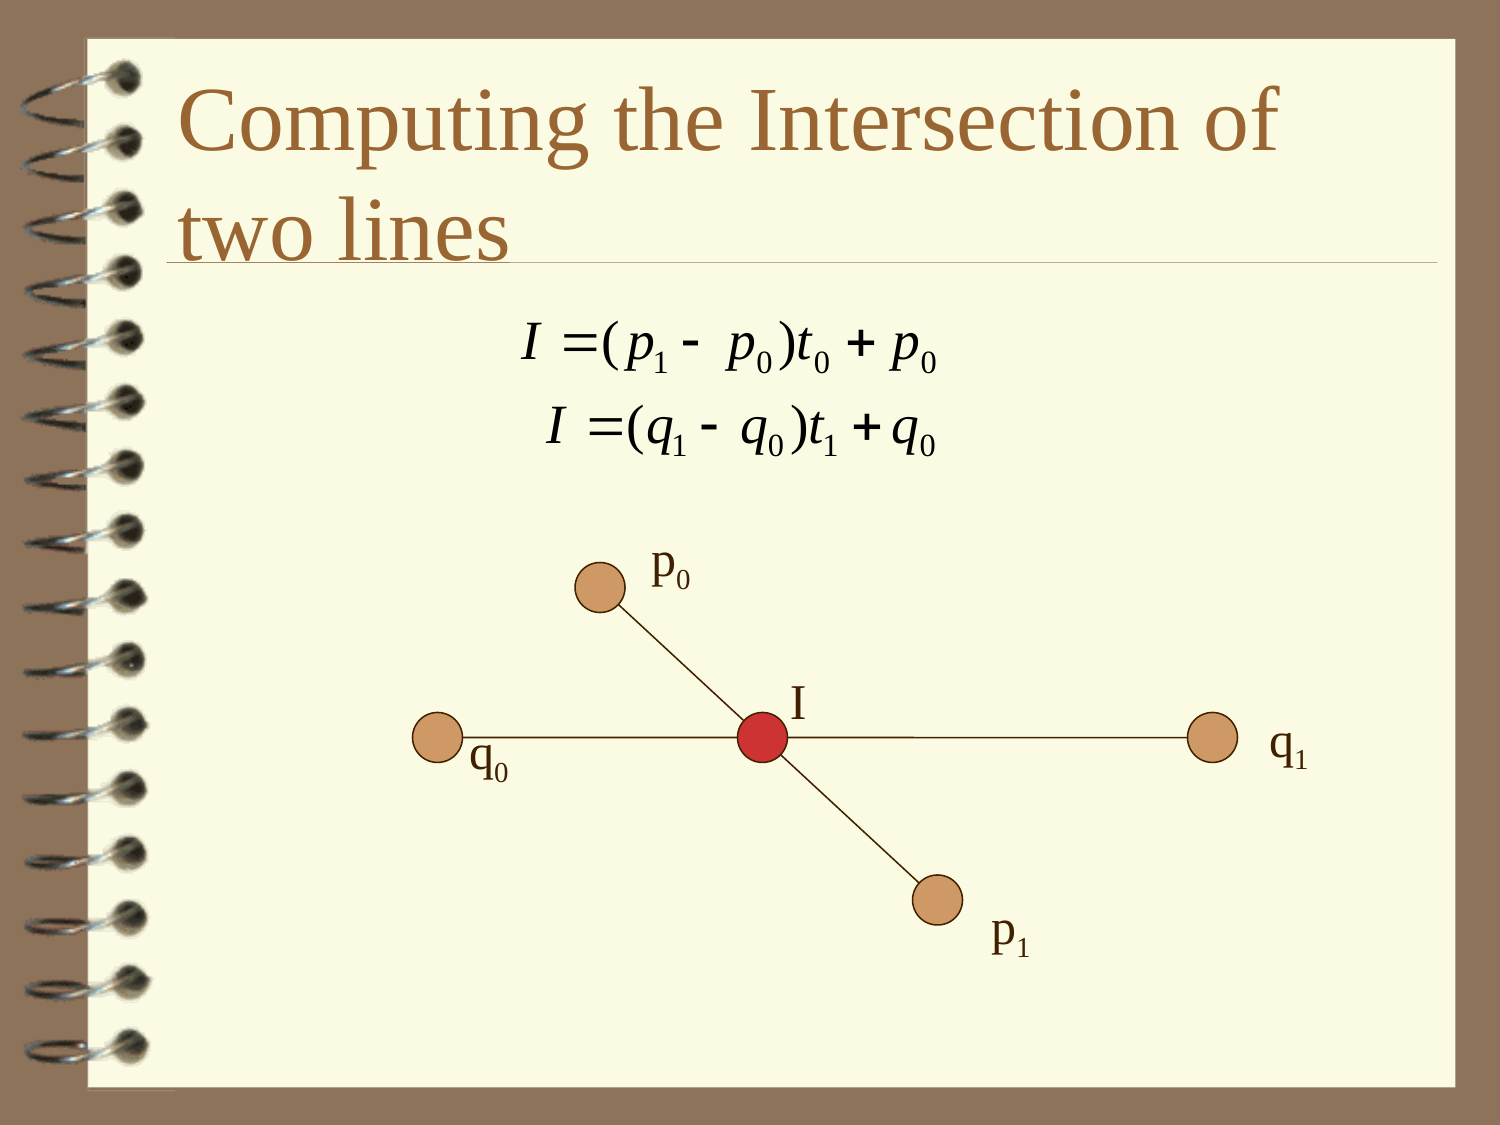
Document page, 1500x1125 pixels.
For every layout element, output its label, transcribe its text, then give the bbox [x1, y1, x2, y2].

text_box I [774, 662, 825, 738]
text_box [912, 874, 963, 925]
text_box [1187, 712, 1238, 763]
title Computing the Intersection of two lines [162, 75, 1438, 263]
text_box [575, 562, 626, 613]
text_box [412, 712, 454, 763]
text_box p0 [636, 519, 706, 603]
text_box q1 [1254, 699, 1324, 783]
text_box q0 [454, 712, 524, 796]
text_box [536, 387, 944, 471]
text_box p1 [976, 887, 1046, 971]
text_box [737, 712, 788, 763]
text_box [510, 304, 947, 388]
picture [0, 0, 175, 1125]
